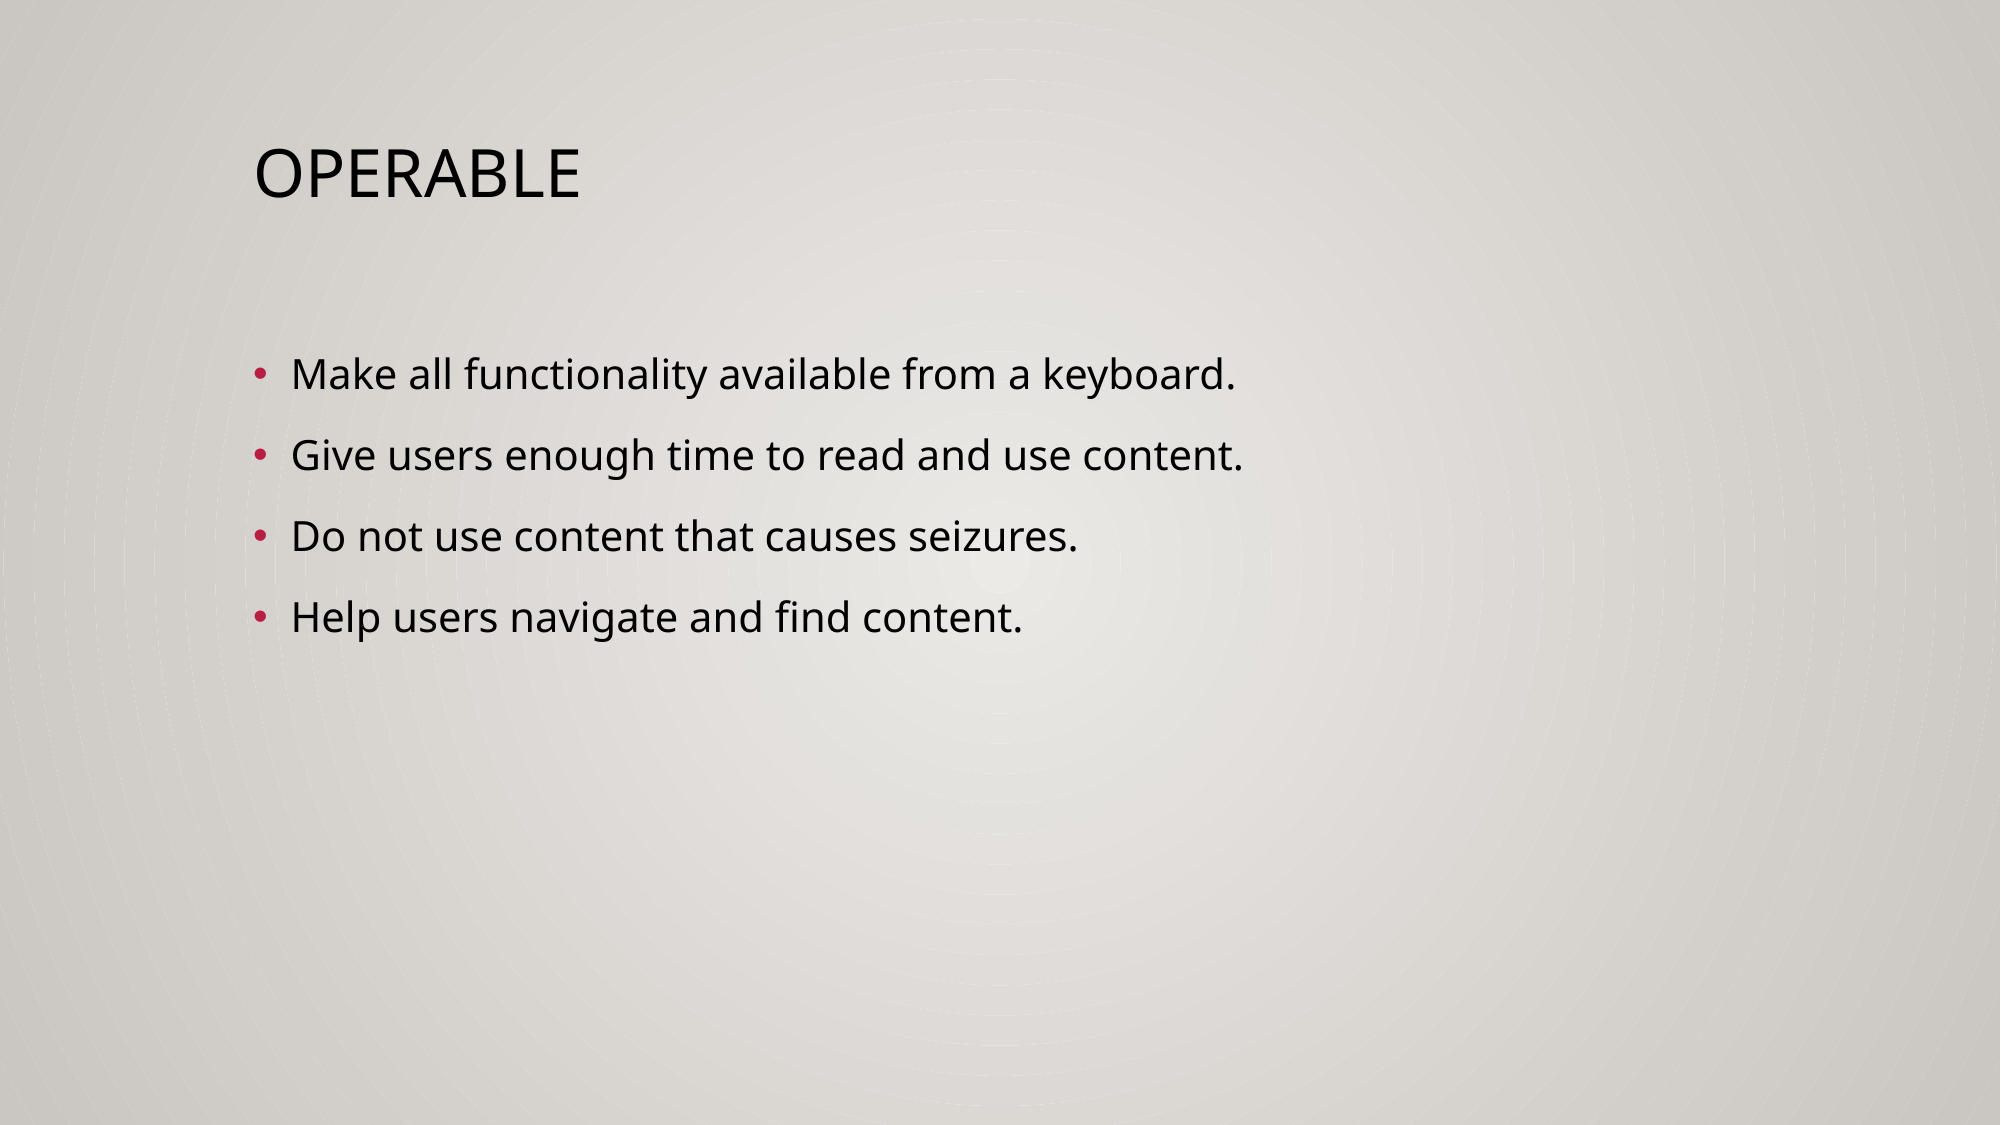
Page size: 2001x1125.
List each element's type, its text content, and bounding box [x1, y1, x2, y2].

title Operable [238, 131, 1814, 305]
list Make all functionality available from a keyboard. Give users enough time to read and use content. Do not use content that causes seizures. Help users navigate and find content. [238, 330, 1814, 897]
